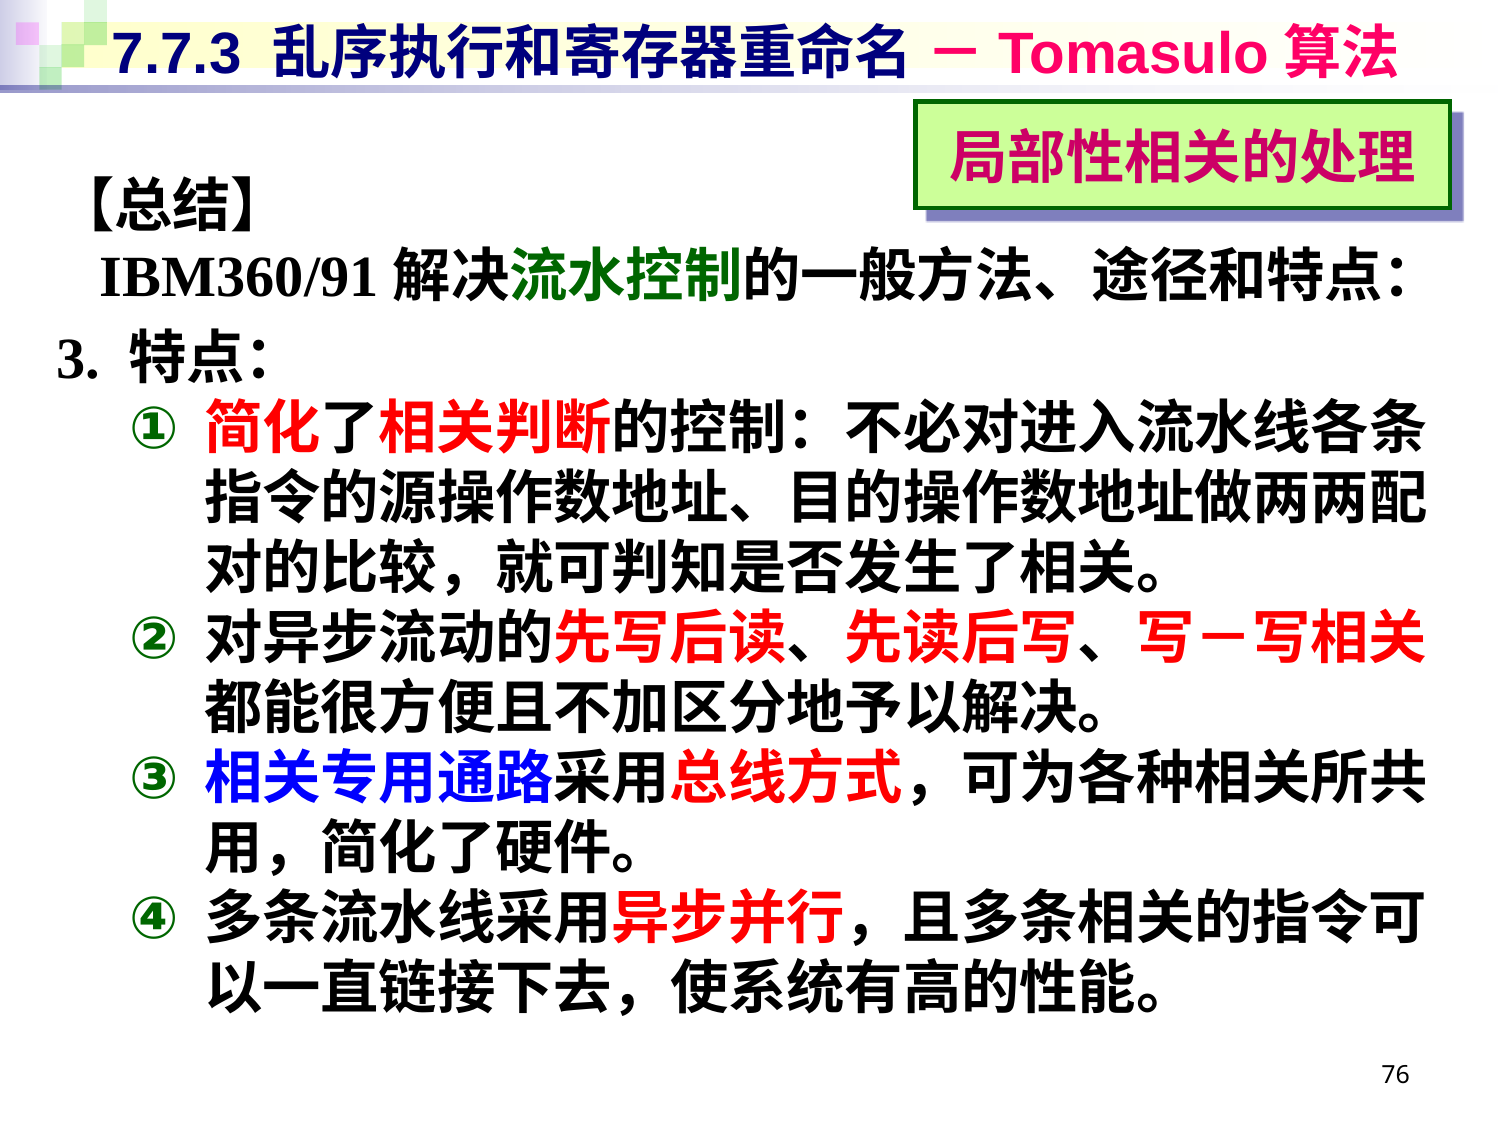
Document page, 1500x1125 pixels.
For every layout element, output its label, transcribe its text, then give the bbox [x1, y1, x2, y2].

slide_number 76 [1074, 1071, 1426, 1101]
list 【总结】 IBM360/91解决流水控制的一般方法、途径和特点： 3. 特点： 简化了相关判断的控制：不必对进入流水线各条指令的源操作数地址、目的操作数地址做两两配对的比较，就可判知是否发生了相关。 对异步流动的先写后读、先读后写、写－写相关都能很方便且不加区分地予以解决。 相关专用通路采用总线方式，可为各种相关所共用，简化了硬件。 多条流水线采用异步并行，且多条相关的指令可以一直链接下去，使系统有高的性能。 [40, 160, 1471, 1071]
title 7.7.3 乱序执行和寄存器重命名 －Tomasulo算法 [96, 6, 1448, 94]
text_box 局部性相关的处理 [915, 101, 1451, 208]
